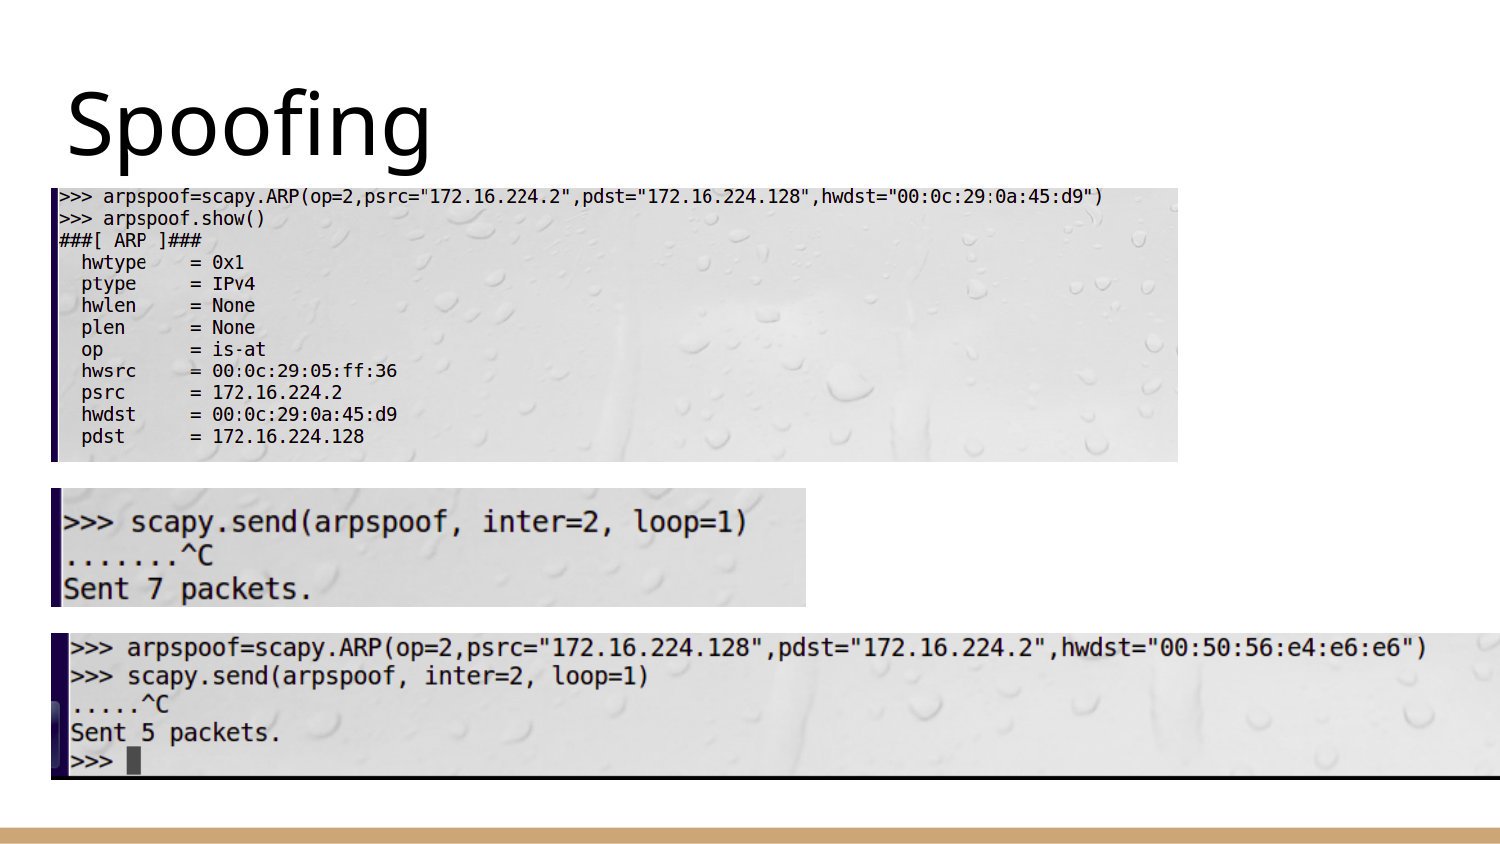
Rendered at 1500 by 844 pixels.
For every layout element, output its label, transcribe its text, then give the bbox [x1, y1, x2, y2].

title Spoofing [51, 51, 1449, 189]
picture [50, 187, 1178, 463]
picture [50, 633, 1500, 781]
picture [50, 488, 806, 608]
